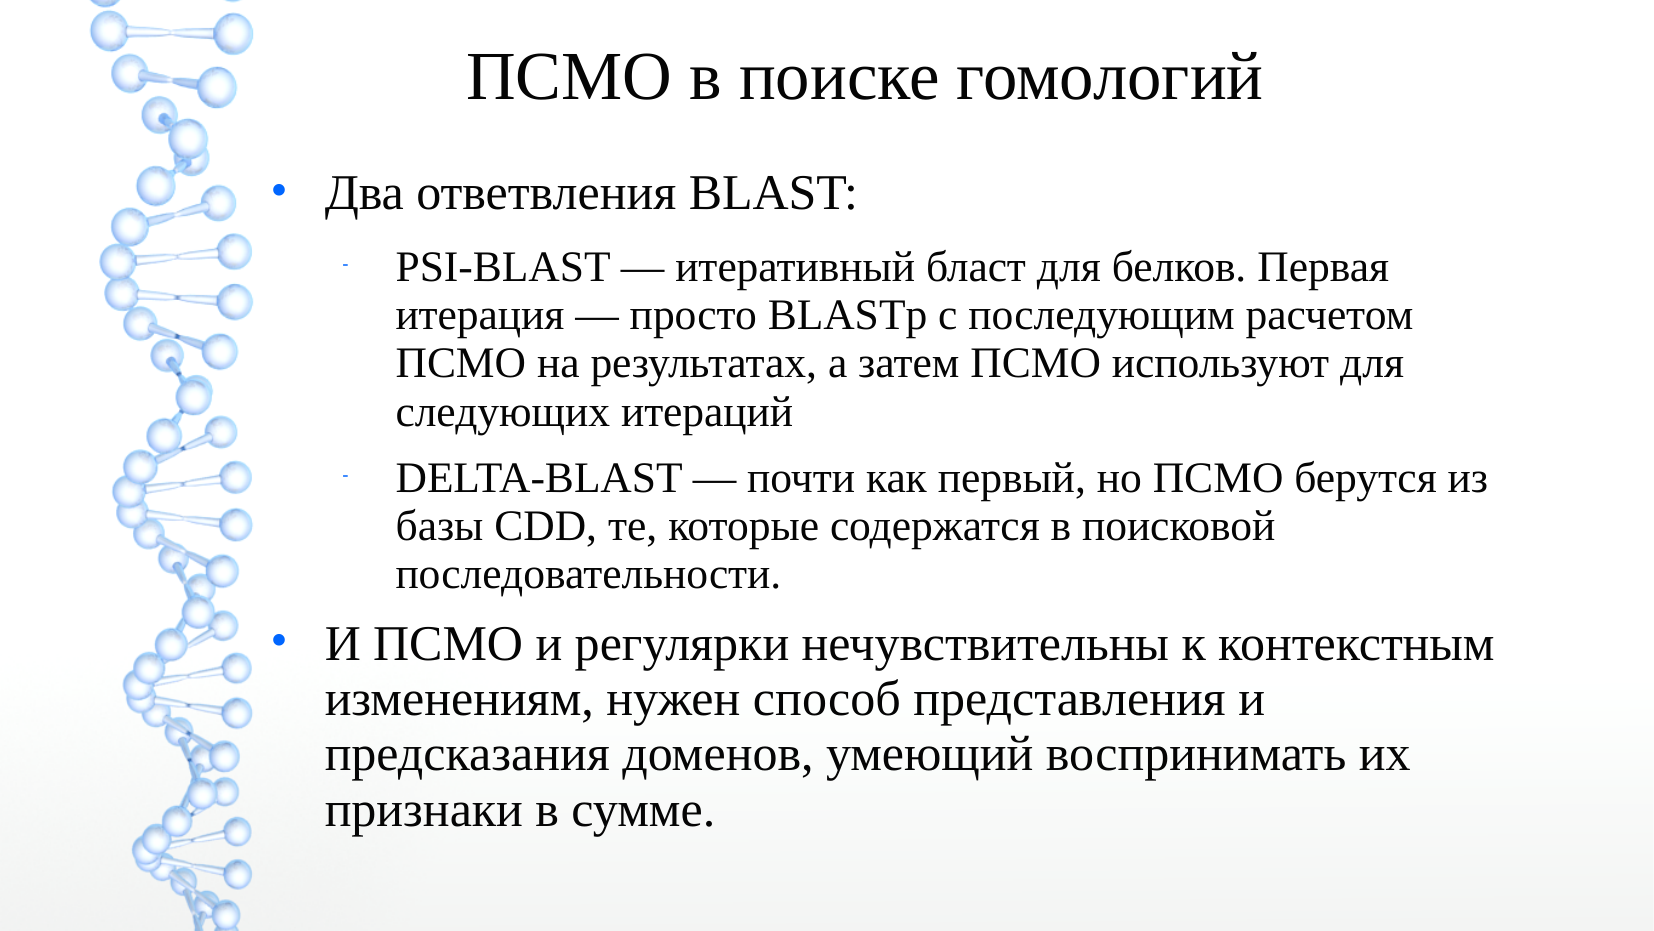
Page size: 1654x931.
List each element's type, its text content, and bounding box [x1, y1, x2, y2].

text_box Два ответвления BLAST: PSI-BLAST — итеративный бласт для белков. Первая итерация — просто BLASTp с последующим расчетом ПСМО на результатах, а затем ПСМО используют для следующих итераций DELTA-BLAST — почти как первый, но ПСМО берутся из базы CDD, те, которые содержатся в поисковой последовательности. И ПСМО и регулярки нечувствительны к контекстным изменениям, нужен способ представления и предсказания доменов, умеющий воспринимать их признаки в сумме. [253, 165, 1512, 910]
picture [0, 0, 1654, 931]
text_box ПСМО в поиске гомологий [455, 0, 1276, 154]
